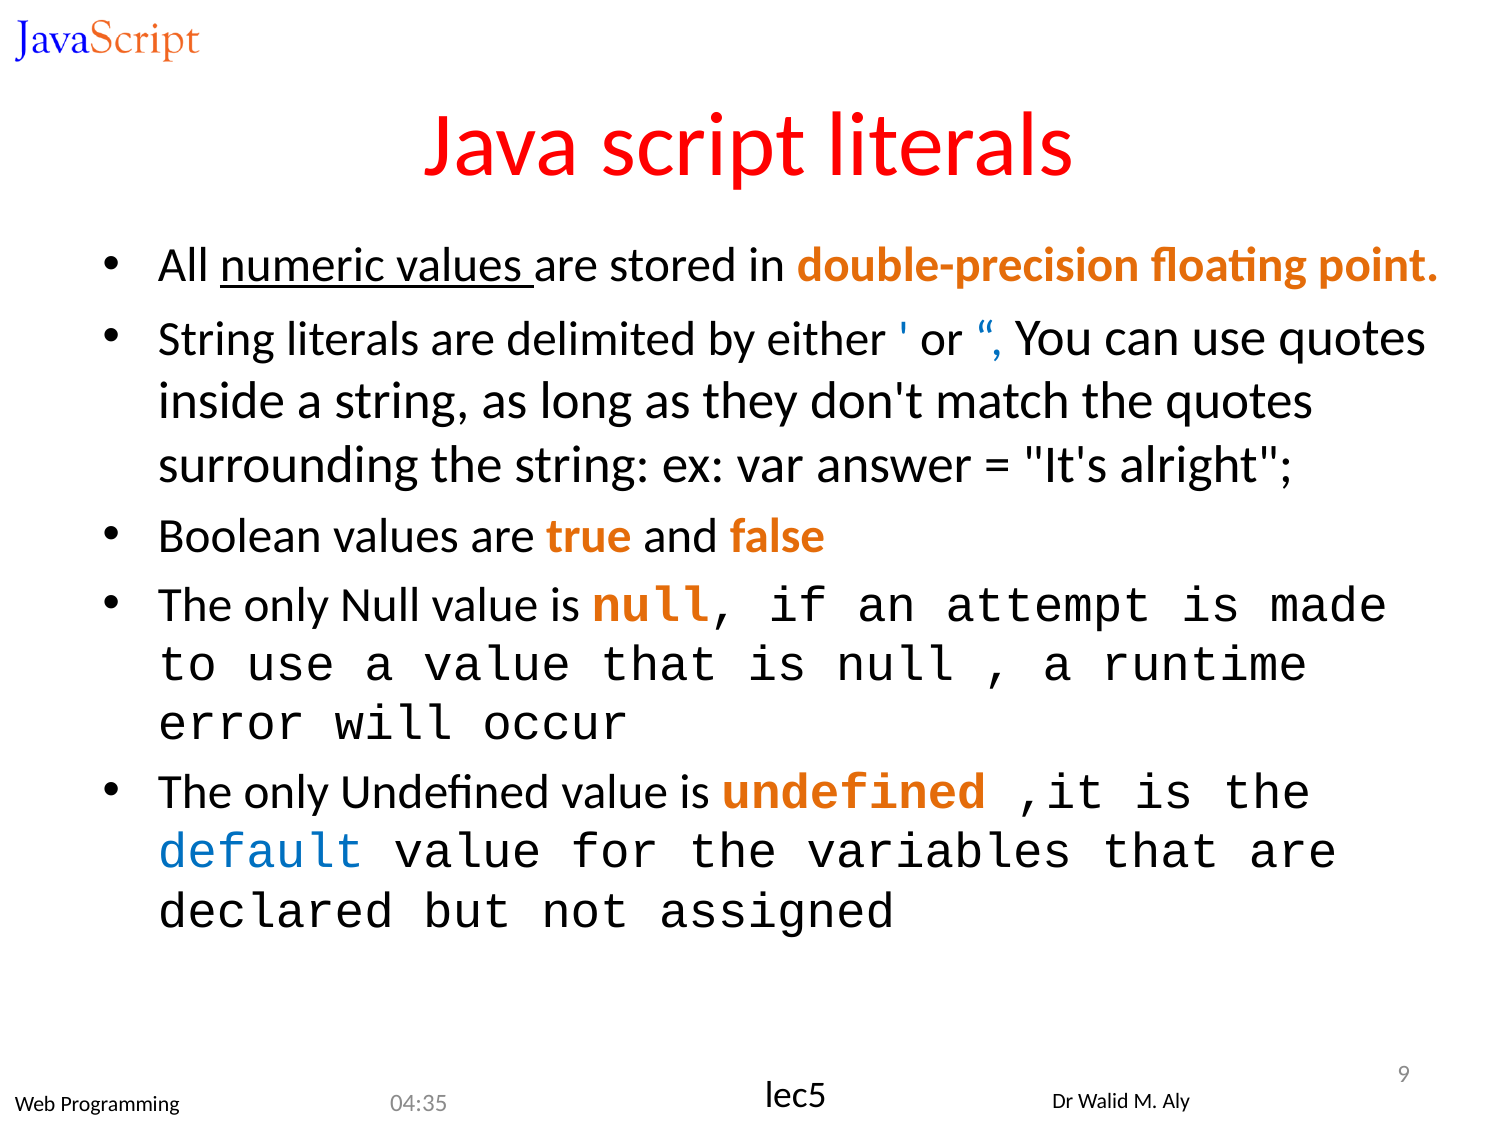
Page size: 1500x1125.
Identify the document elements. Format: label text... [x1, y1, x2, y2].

list All numeric values are stored in double-precision floating point. String literals are delimited by either ' or “, You can use quotes inside a string, as long as they don't match the quotes surrounding the string: ex: var answer = "It's alright"; Boolean values are true and false The only Null value is null, if an attempt is made to use a value that is null , a runtime error will occur The only Undefined value is undefined ,it is the default value for the variables that are declared but not assigned [87, 224, 1463, 968]
picture [0, 0, 213, 71]
title Java script literals [75, 45, 1425, 233]
slide_number 9 [1074, 1042, 1425, 1103]
